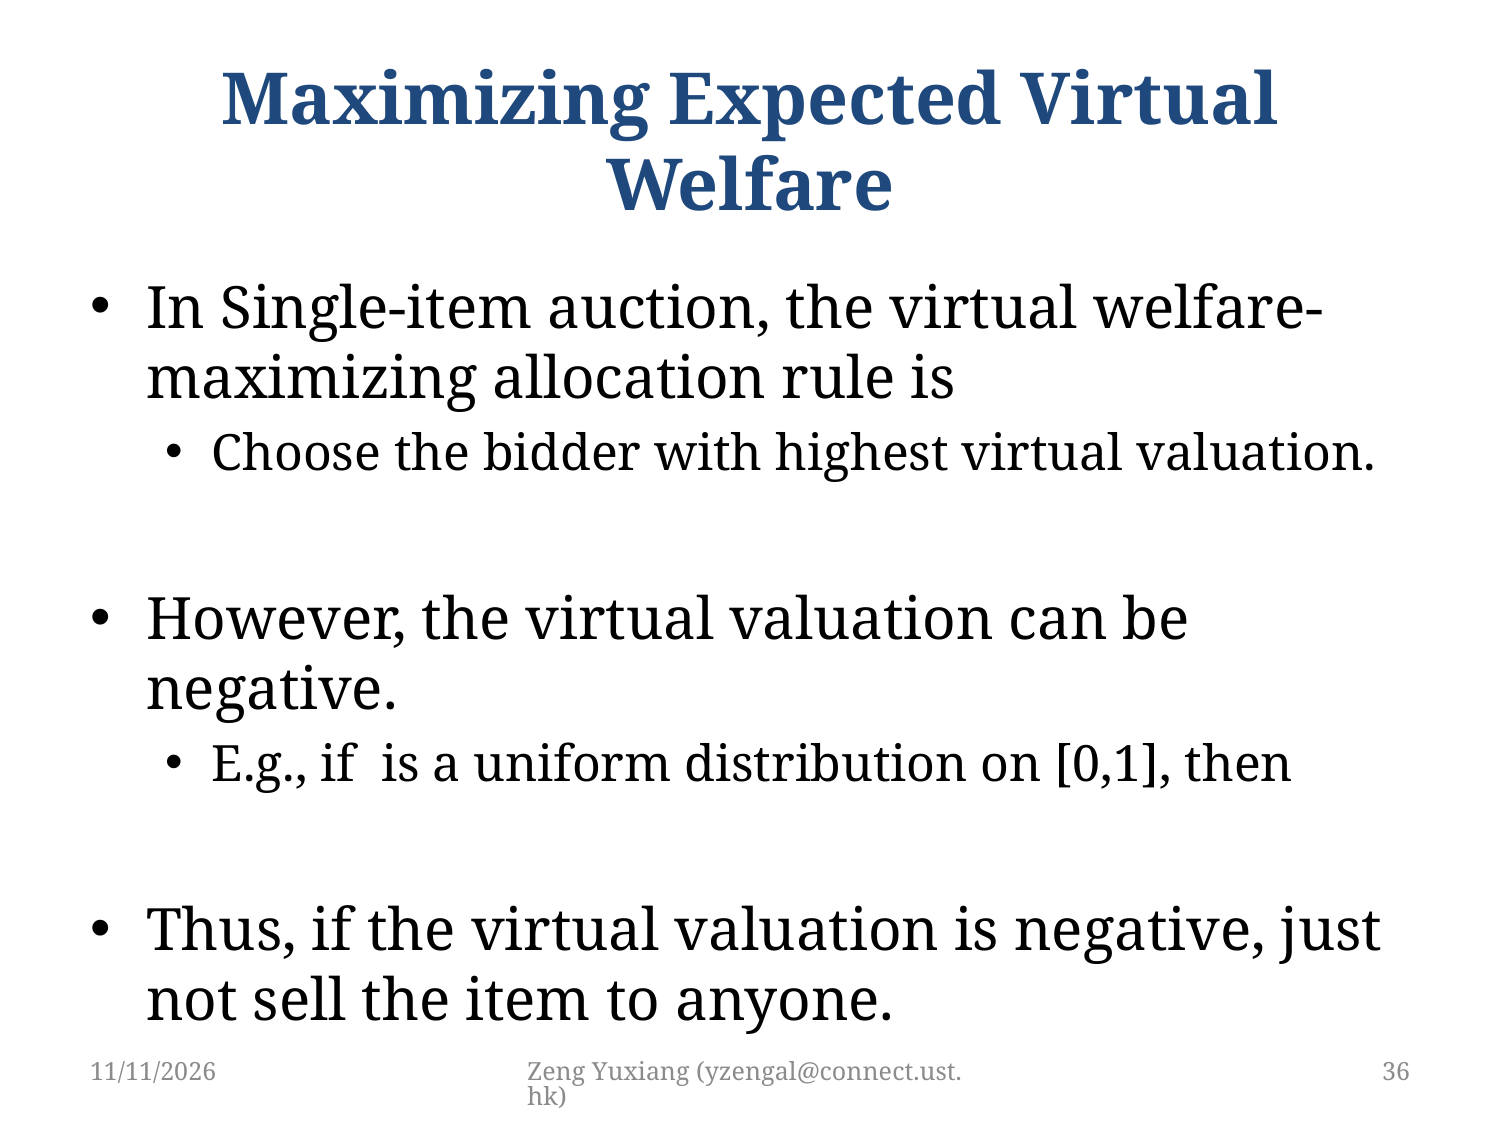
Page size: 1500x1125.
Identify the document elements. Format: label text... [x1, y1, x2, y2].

title Maximizing Expected Virtual Welfare [75, 45, 1425, 233]
footer Zeng Yuxiang (yzengal@connect.ust.hk) [512, 1042, 988, 1103]
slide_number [75, 1042, 425, 1103]
slide_number 36 [1074, 1042, 1425, 1103]
